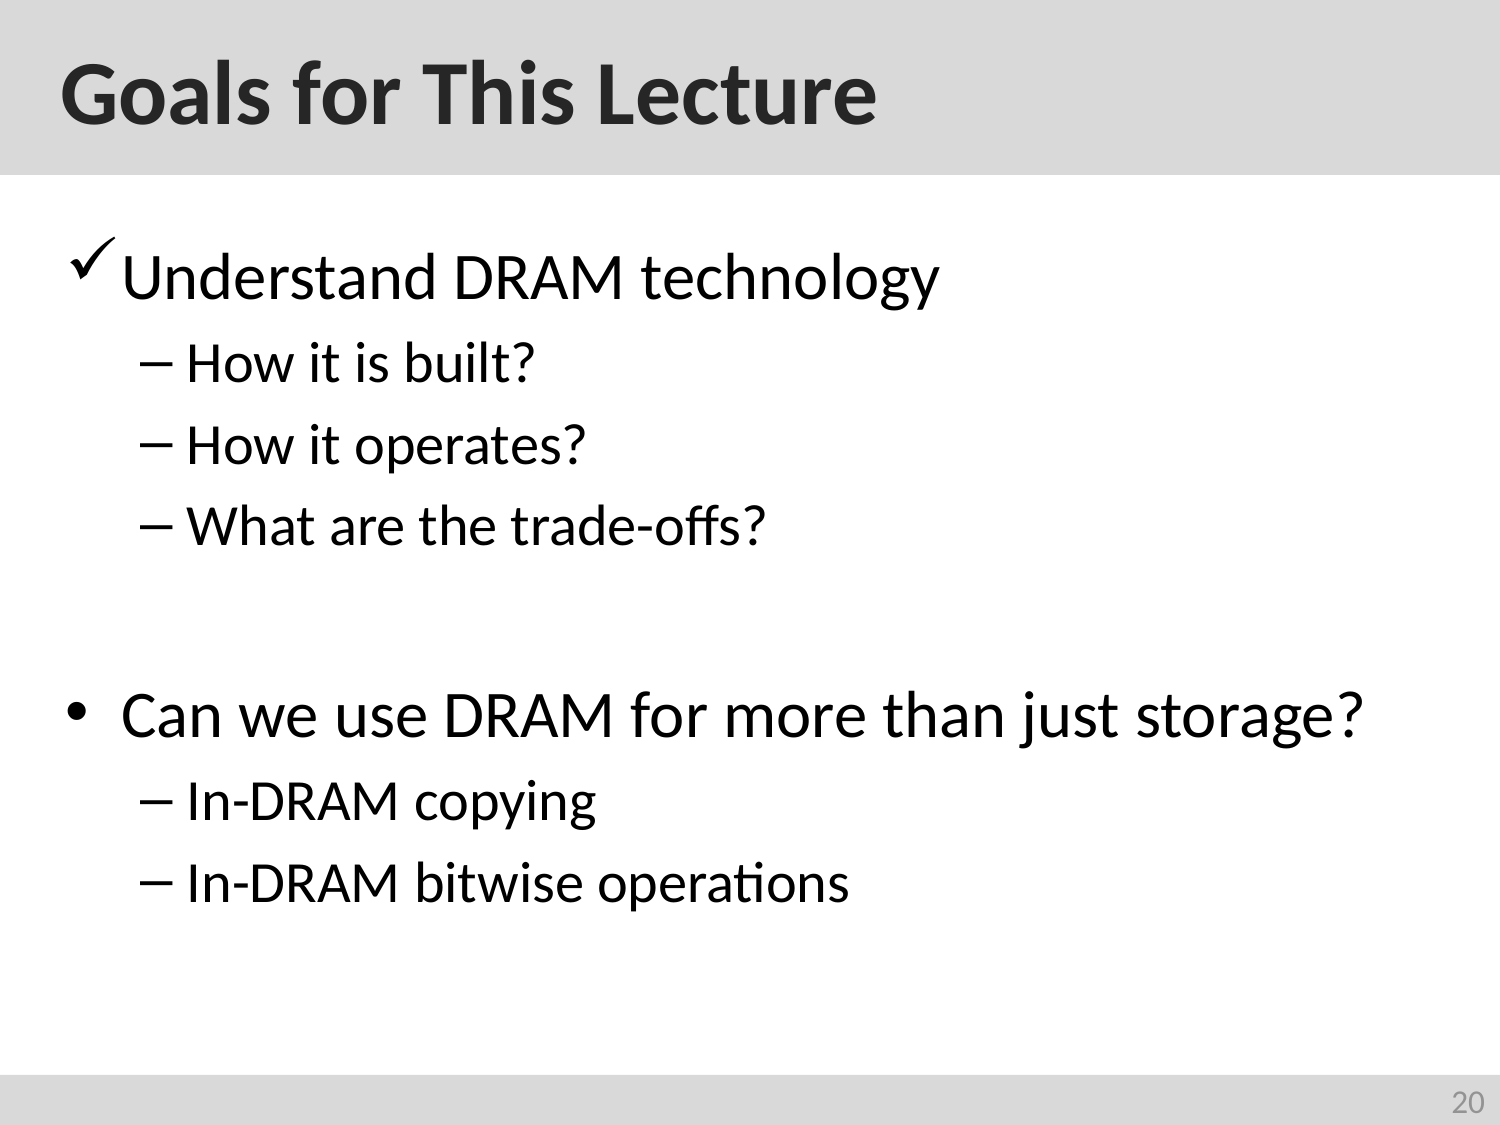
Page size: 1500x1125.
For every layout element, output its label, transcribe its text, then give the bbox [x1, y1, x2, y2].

title Goals for This Lecture [0, 0, 1500, 175]
list Understand DRAM technology How it is built? How it operates? What are the trade-offs? Can we use DRAM for more than just storage? In-DRAM copying In-DRAM bitwise operations [50, 224, 1463, 1038]
slide_number 20 [750, 1074, 1500, 1125]
